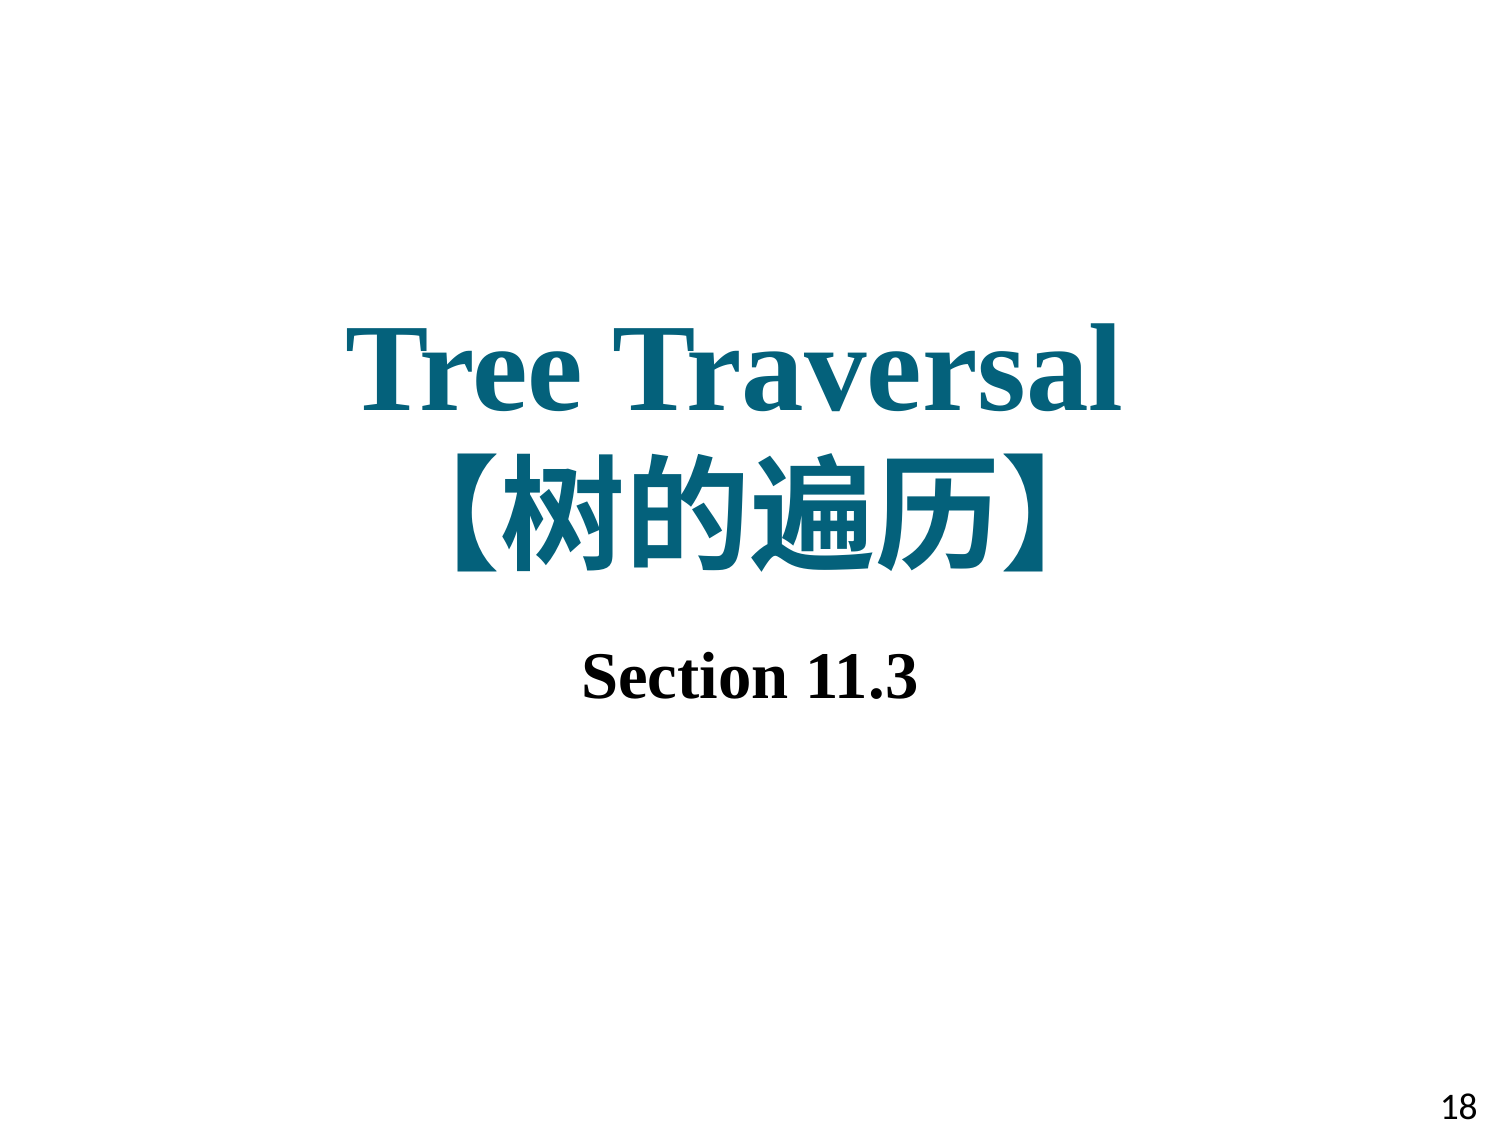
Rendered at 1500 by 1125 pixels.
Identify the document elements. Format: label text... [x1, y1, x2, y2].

list Section 11.3 [525, 624, 975, 730]
title Tree Traversal 【树的遍历】 [0, 412, 1500, 608]
